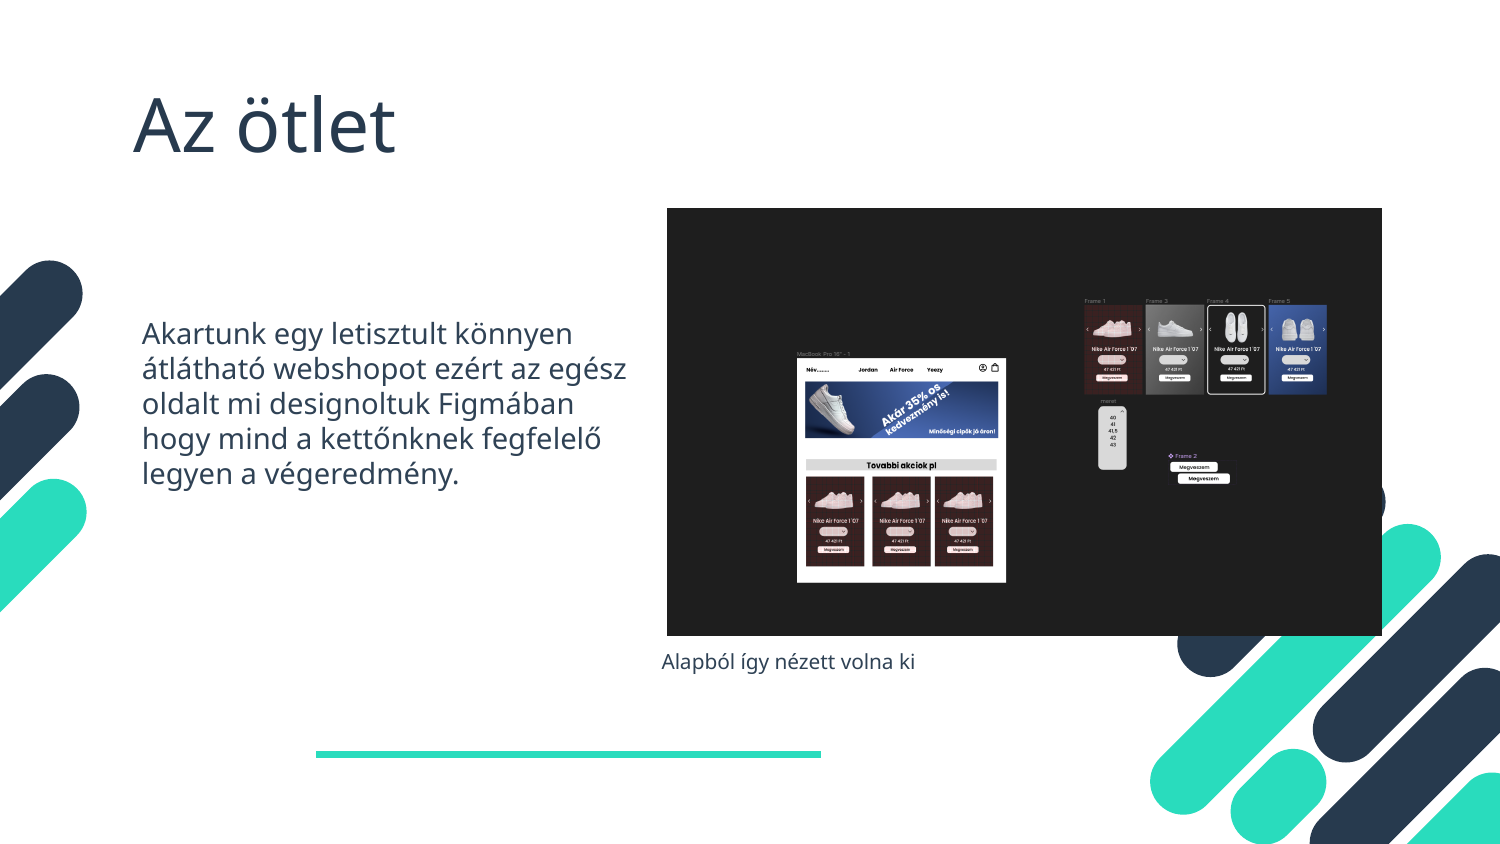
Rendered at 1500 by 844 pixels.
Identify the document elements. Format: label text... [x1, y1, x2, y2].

text_box Alapból így nézett volna ki [646, 641, 1167, 682]
picture [667, 208, 1383, 636]
title Az ötlet [118, 72, 1382, 182]
text_box Akartunk egy letisztult könnyen átlátható webshopot ezért az egész oldalt mi designoltuk Figmában hogy mind a kettőnknek fegfelelő legyen a végeredmény. [127, 308, 647, 498]
